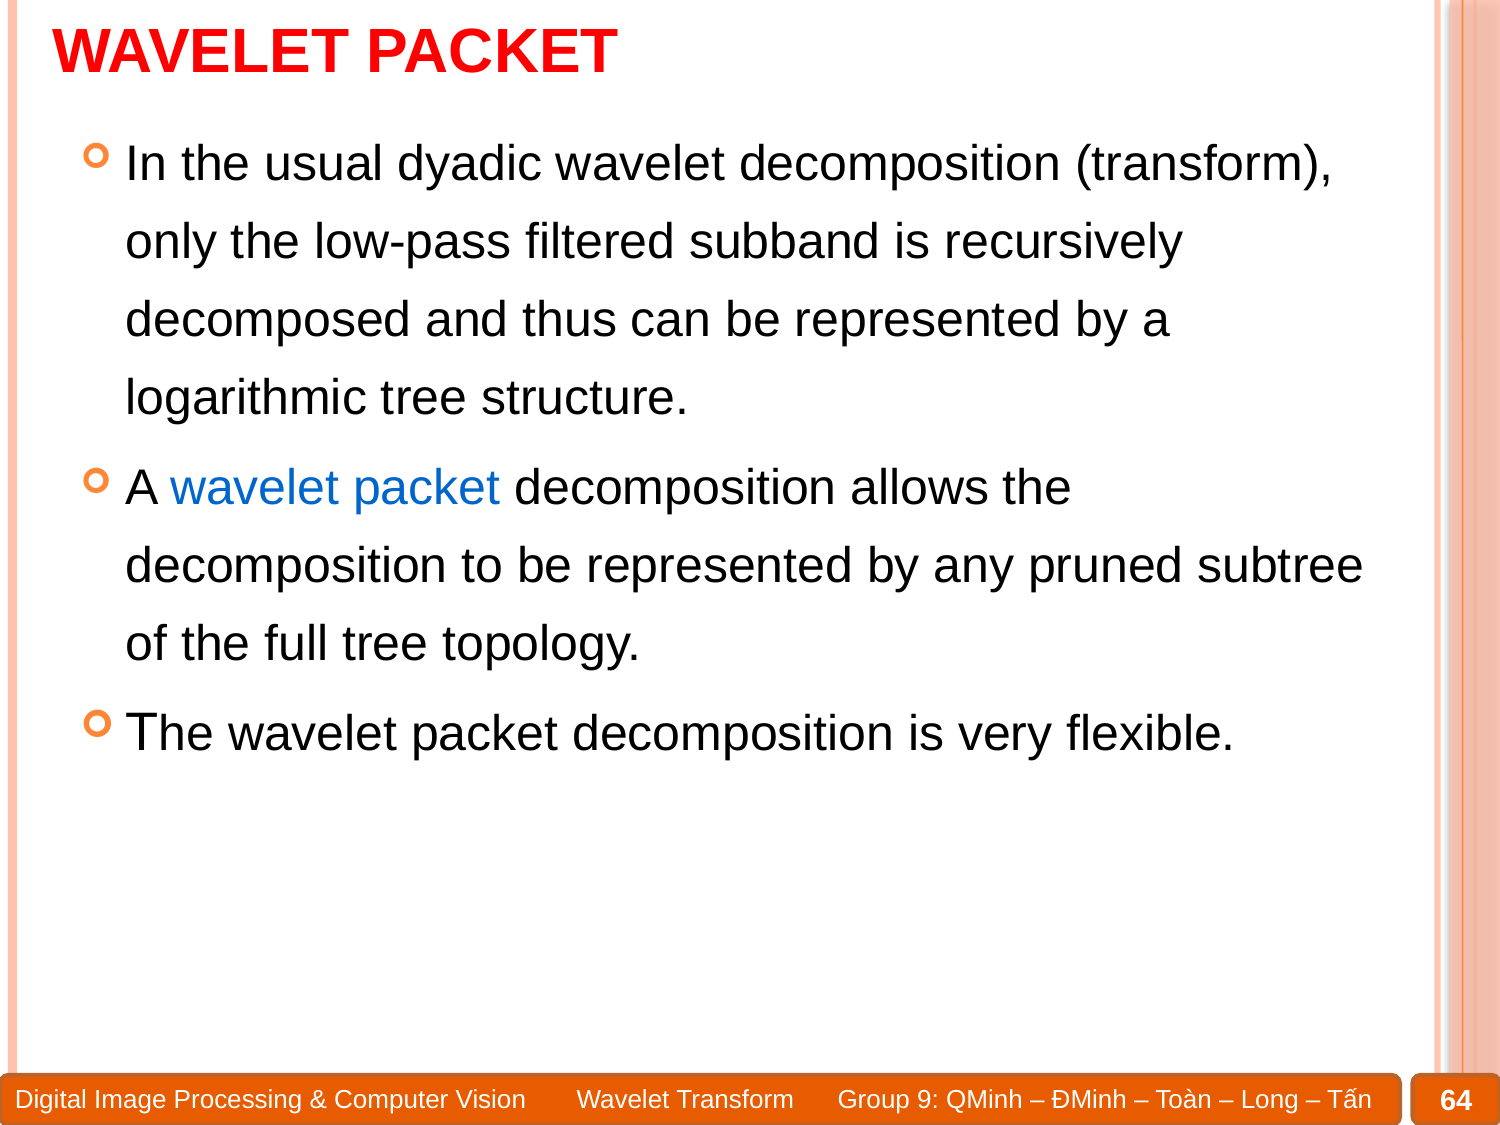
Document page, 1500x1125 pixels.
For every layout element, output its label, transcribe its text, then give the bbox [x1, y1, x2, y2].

list In the usual dyadic wavelet decomposition (transform), only the low-pass filtered subband is recursively decomposed and thus can be represented by a logarithmic tree structure. A wavelet packet decomposition allows the decomposition to be represented by any pruned subtree of the full tree topology. The wavelet packet decomposition is very flexible. [65, 105, 1391, 1018]
slide_number 64 [1412, 1074, 1500, 1123]
title WAVELET PACKET [37, 12, 1425, 93]
